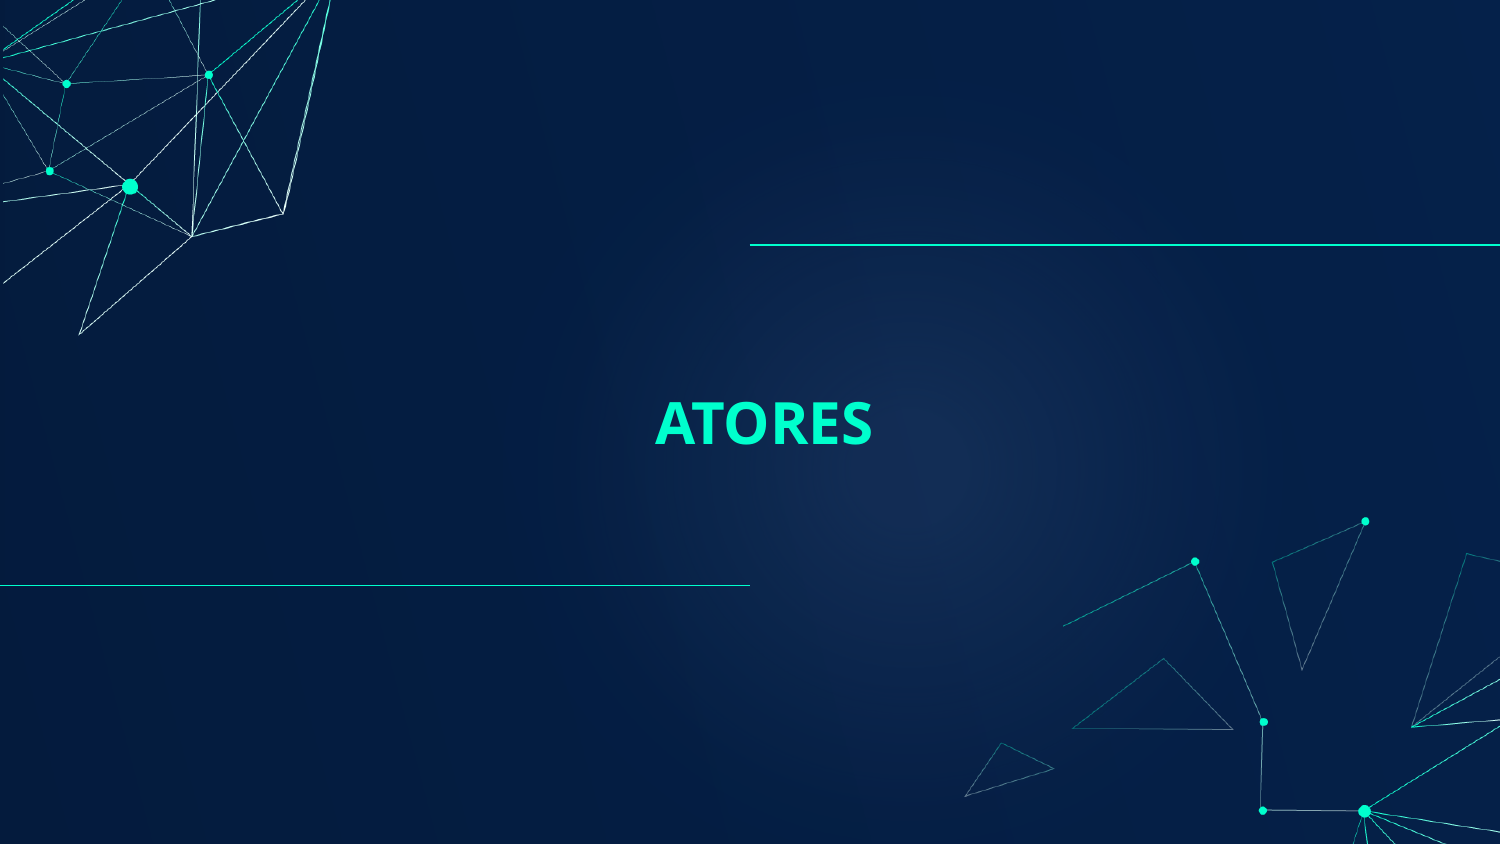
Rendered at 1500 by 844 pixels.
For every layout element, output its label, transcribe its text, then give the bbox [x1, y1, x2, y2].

picture [0, 0, 1500, 844]
title ATORES [446, 134, 1082, 472]
